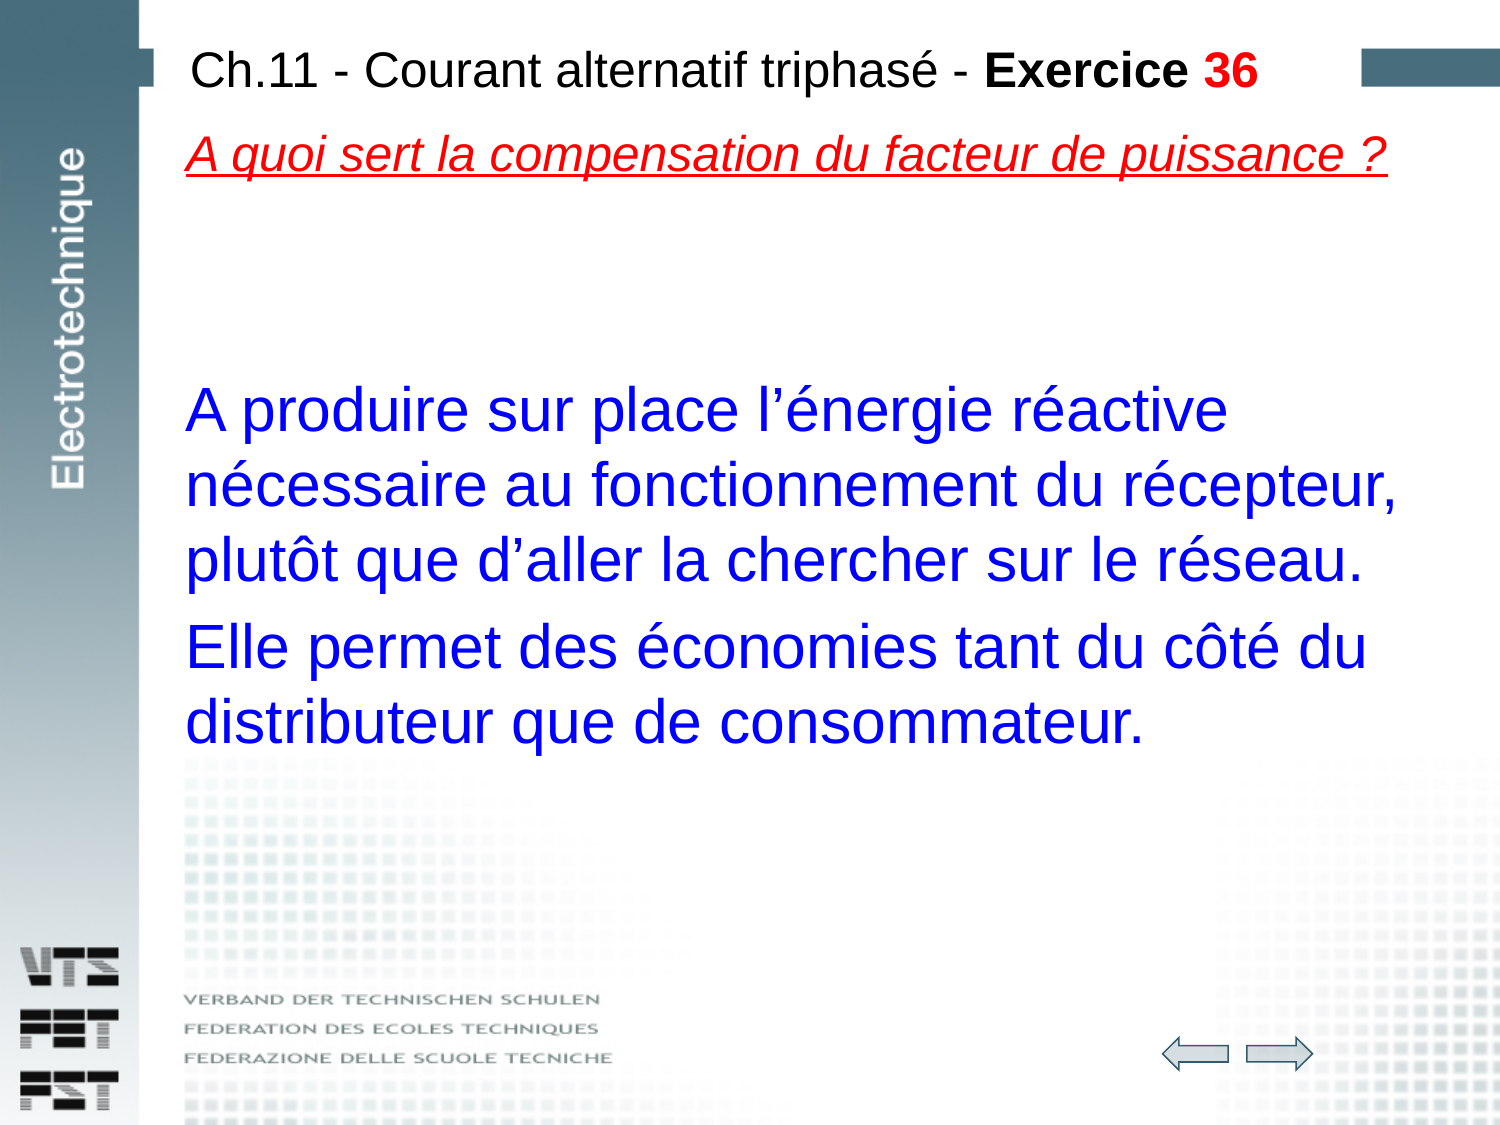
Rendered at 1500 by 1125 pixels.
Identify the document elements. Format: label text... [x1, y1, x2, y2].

title Ch.11 - Courant alternatif triphasé - Exercice 36 [174, 30, 1300, 118]
picture [0, 0, 1500, 1125]
list A quoi sert la compensation du facteur de puissance ? [171, 113, 1483, 338]
text_box [1246, 1037, 1313, 1071]
text_box A produire sur place l’énergie réactive nécessaire au fonctionnement du récepteur, plutôt que d’aller la chercher sur le réseau. Elle permet des économies tant du côté du distributeur que de consommateur. [171, 361, 1471, 977]
text_box [1162, 1037, 1229, 1071]
